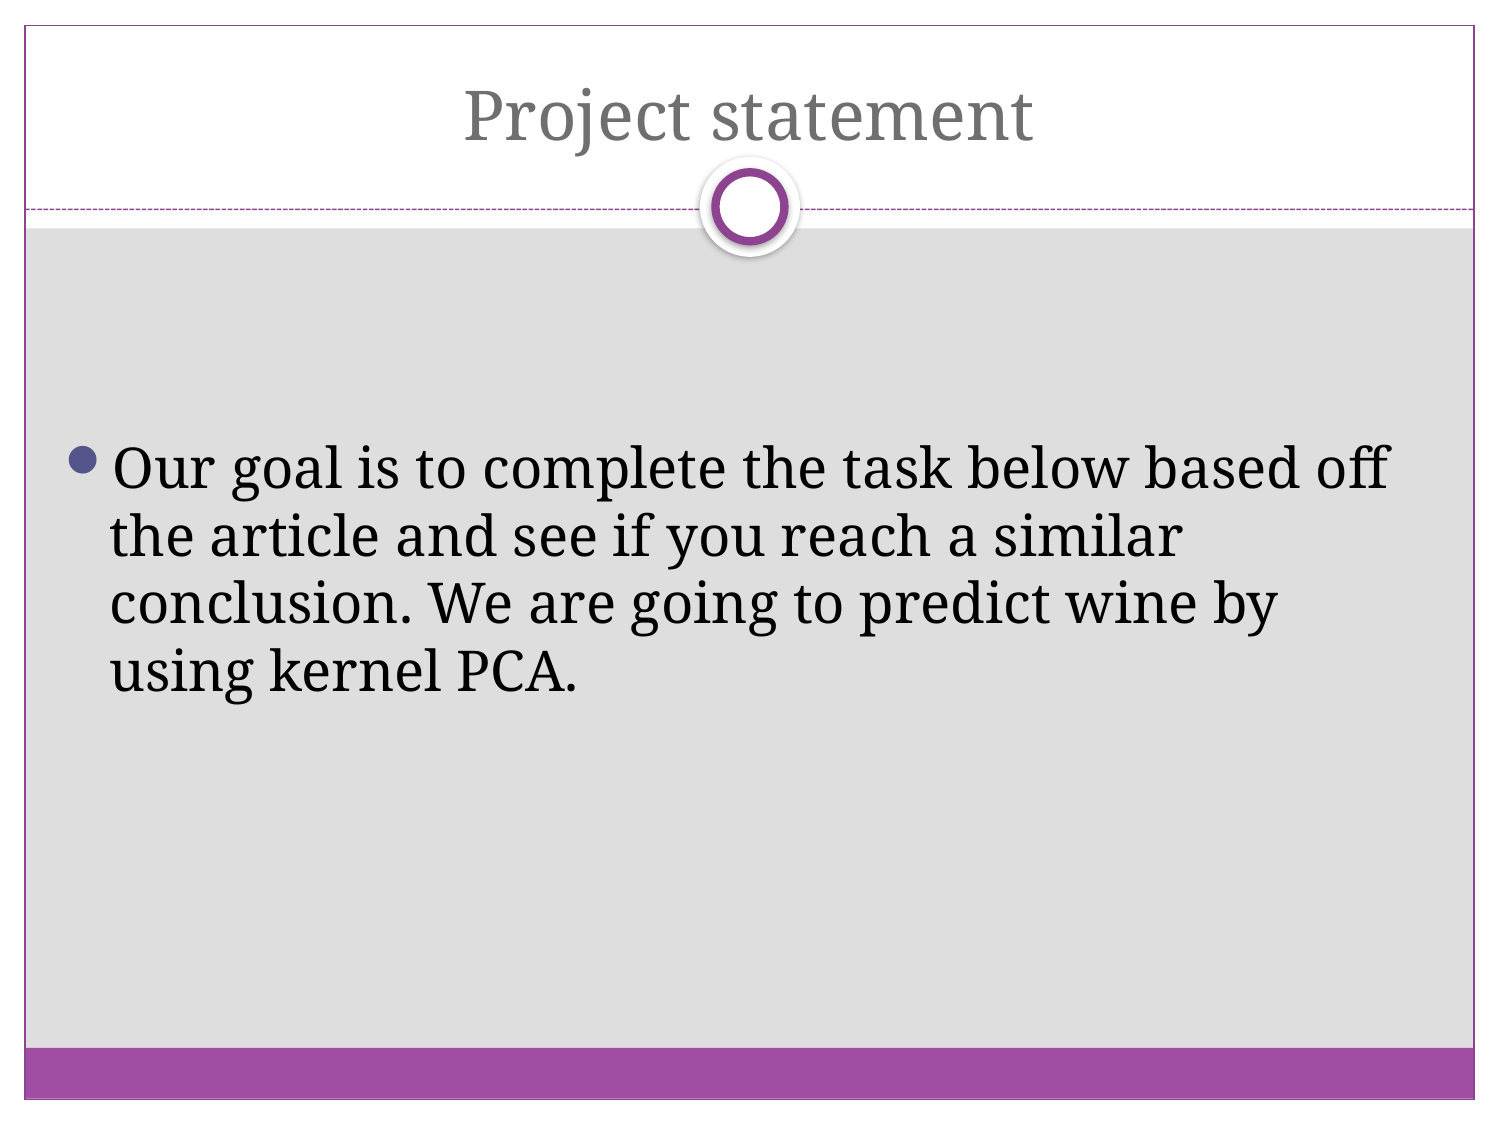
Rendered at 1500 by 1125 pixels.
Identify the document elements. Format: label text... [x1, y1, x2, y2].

title Project statement [49, 37, 1450, 162]
list Our goal is to complete the task below based off the article and see if you reach a similar conclusion. We are going to predict wine by using kernel PCA. [50, 425, 1445, 1026]
